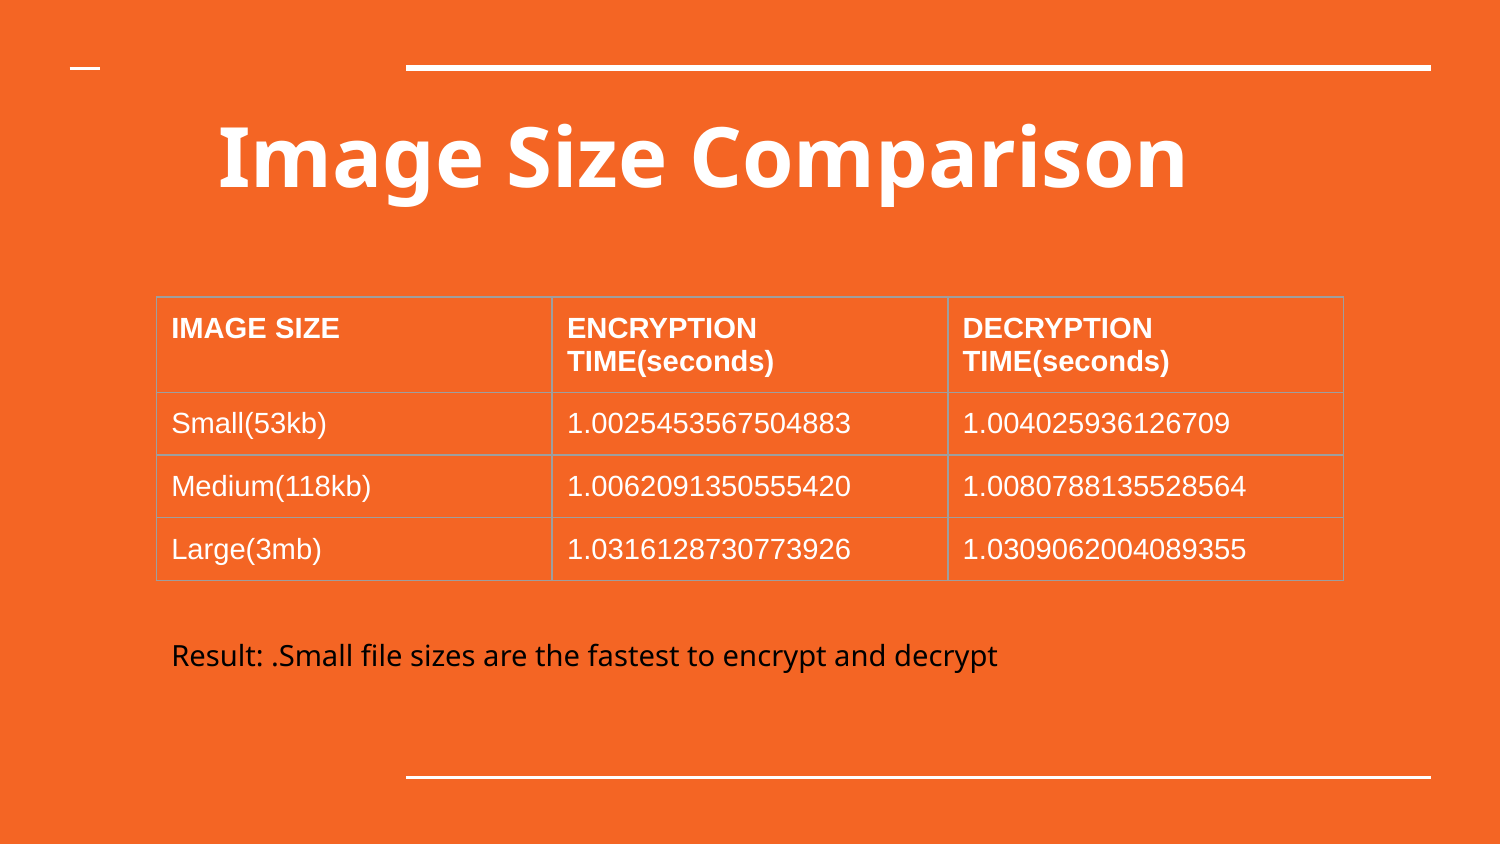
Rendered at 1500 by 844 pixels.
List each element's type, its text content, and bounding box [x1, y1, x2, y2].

table_cell 1.004025936126709 [949, 393, 1343, 454]
table_cell Medium(118kb) [157, 456, 551, 517]
table_cell 1.0309062004089355 [949, 518, 1343, 580]
table_cell 1.0062091350555420 [553, 456, 947, 517]
table_cell Small(53kb) [157, 393, 551, 454]
table_header IMAGE SIZE [157, 298, 551, 392]
title Image Size Comparison [203, 89, 1235, 232]
table_cell 1.0025453567504883 [553, 393, 947, 454]
table_cell Large(3mb) [157, 518, 551, 580]
table_cell 1.0316128730773926 [553, 518, 947, 580]
table_header ENCRYPTION TIME(seconds) [553, 298, 947, 392]
table_cell 1.0080788135528564 [949, 456, 1343, 517]
table_header DECRYPTION TIME(seconds) [949, 298, 1343, 392]
text_box Result: .Small file sizes are the fastest to encrypt and decrypt [156, 622, 1344, 688]
